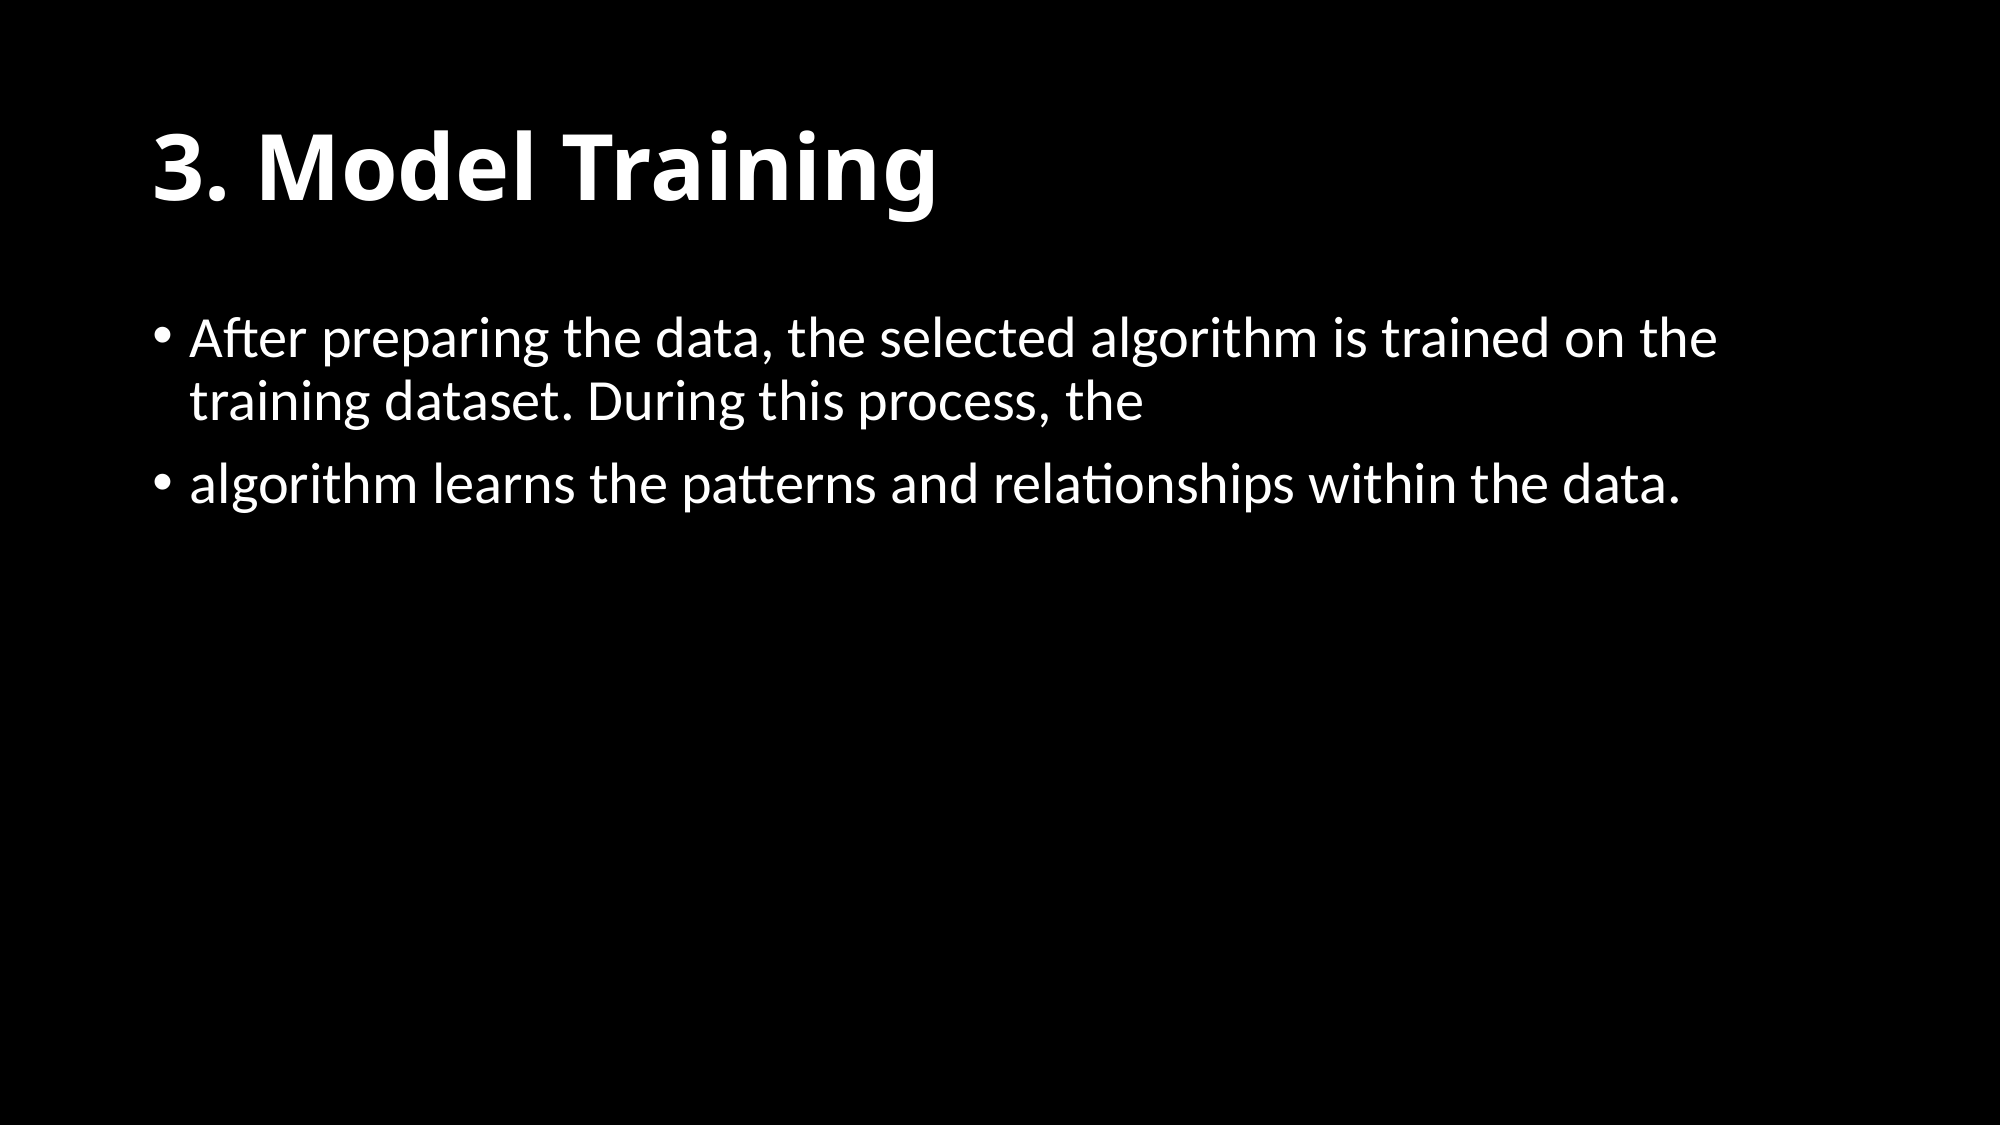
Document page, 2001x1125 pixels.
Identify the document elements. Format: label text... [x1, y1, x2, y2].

list After preparing the data, the selected algorithm is trained on the training dataset. During this process, the algorithm learns the patterns and relationships within the data. [137, 299, 1863, 1014]
title 3. Model Training [137, 117, 1863, 299]
